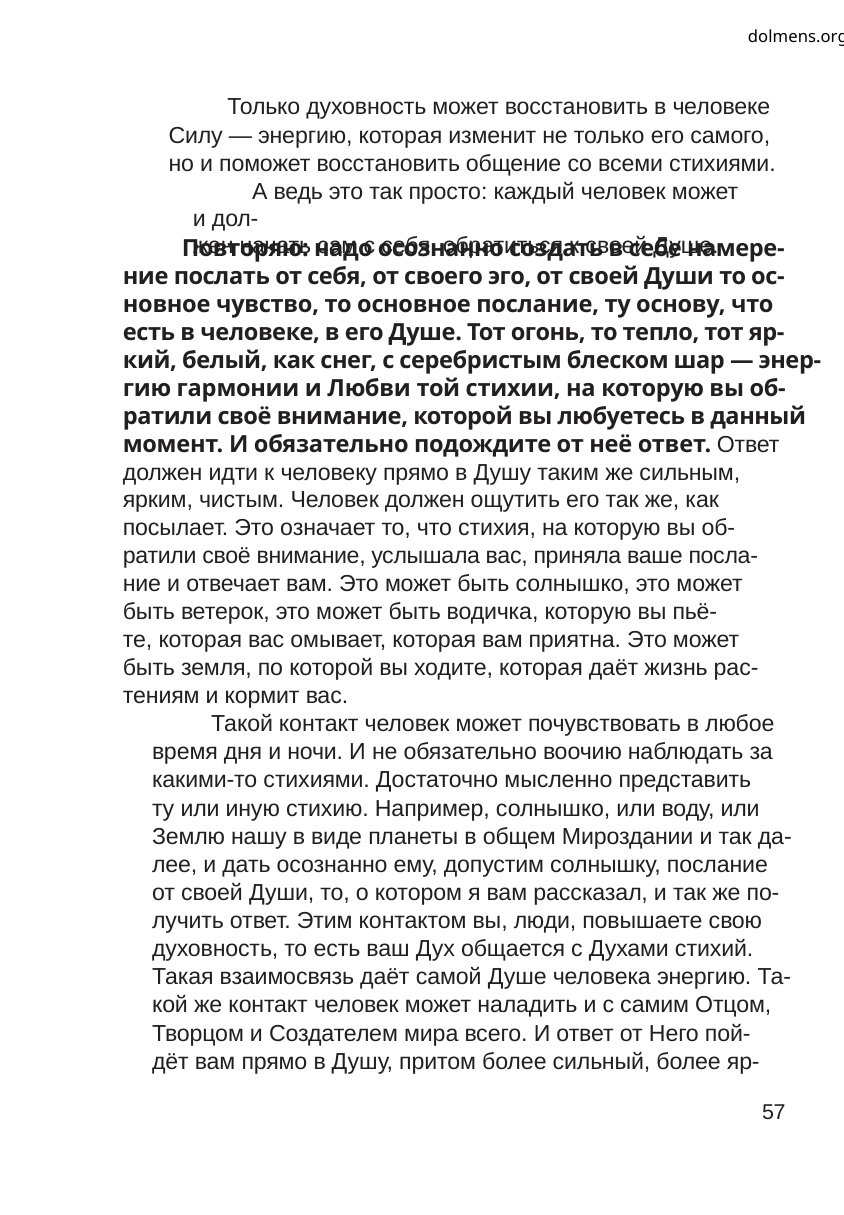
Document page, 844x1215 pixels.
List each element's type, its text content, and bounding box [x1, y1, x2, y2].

text_box 57 [762, 1097, 786, 1151]
text_box Только духовность может восстановить в человеке Силу — энергию, которая изменит не только его самого, но и поможет восстановить общение со всеми стихиями. [168, 91, 776, 204]
text_box А ведь это так просто: каждый человек может и дол- жен начать сам с себя, обратиться к своей Душе. [192, 177, 751, 233]
text_box dolmens.org [747, 27, 844, 66]
text_box Такой контакт человек может почувствовать в любое время дня и ночи. И не обязательно воочию наблюдать за какими-то стихиями. Достаточно мысленно представить ту или иную стихию. Например, солнышко, или воду, или Землю нашу в виде планеты в общем Мироздании и так да- лее, и дать осознанно ему, допустим солнышку, послание от своей Души, то, о котором я вам рассказал, и так же по- лучить ответ. Этим контактом вы, люди, повышаете свою духовность, то есть ваш Дух общается с Духами стихий. Такая взаимосвязь даёт самой Душе человека энергию. Та- кой же контакт человек может наладить и с самим Отцом, Творцом и Создателем мира всего. И ответ от Него пой- дёт вам прямо в Душу, притом более сильный, более яр- [152, 708, 792, 1102]
text_box Повторяю: надо осознанно создать в себе намере- ние послать от себя, от своего эго, от своей Души то ос- новное чувство, то основное послание, ту основу, что есть в человеке, в его Душе. Тот огонь, то тепло, тот яр- кий, белый, как снег, с серебристым блеском шар — энер- гию гармонии и Любви той стихии, на которую вы об- ратили своё внимание, которой вы любуетесь в данный момент. И обязательно подождите от неё ответ. Ответ должен идти к человеку прямо в Душу таким же сильным, ярким, чистым. Человек должен ощутить его так же, как посылает. Это означает то, что стихия, на которую вы об- ратили своё внимание, услышала вас, приняла ваше посла- ние и отвечает вам. Это может быть солнышко, это может быть ветерок, это может быть водичка, которую вы пьё- те, которая вас омывает, которая вам приятна. Это может быть земля, по которой вы ходите, которая даёт жизнь рас- тениям и кормит вас. [122, 233, 821, 737]
